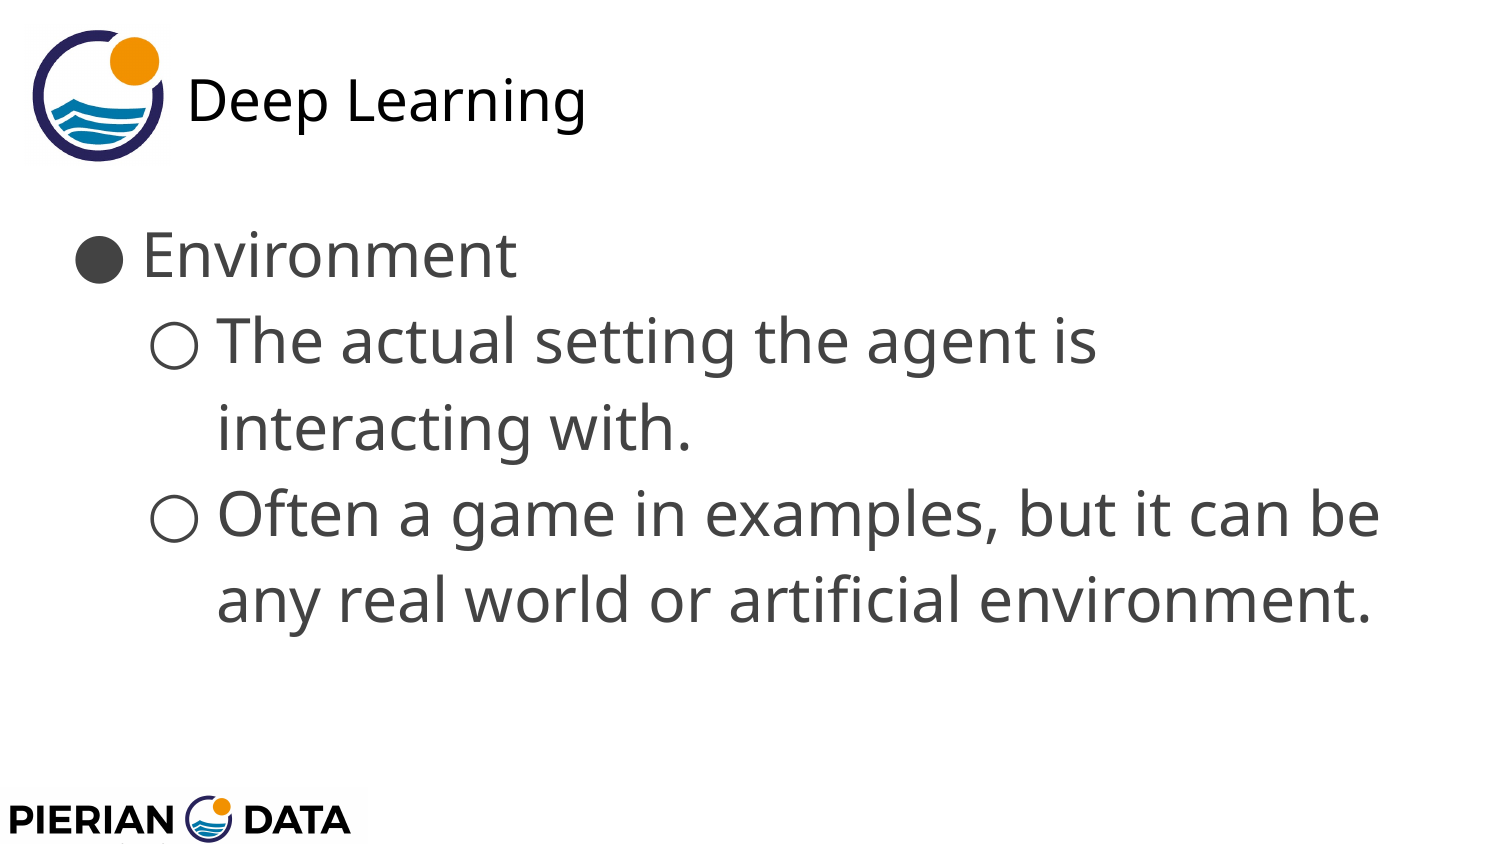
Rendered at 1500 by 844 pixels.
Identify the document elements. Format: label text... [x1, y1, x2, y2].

list Environment The actual setting the agent is interacting with. Often a game in examples, but it can be any real world or artificial environment. [51, 189, 1449, 750]
picture [24, 24, 172, 167]
picture [0, 787, 368, 844]
title Deep Learning [176, 48, 1449, 143]
